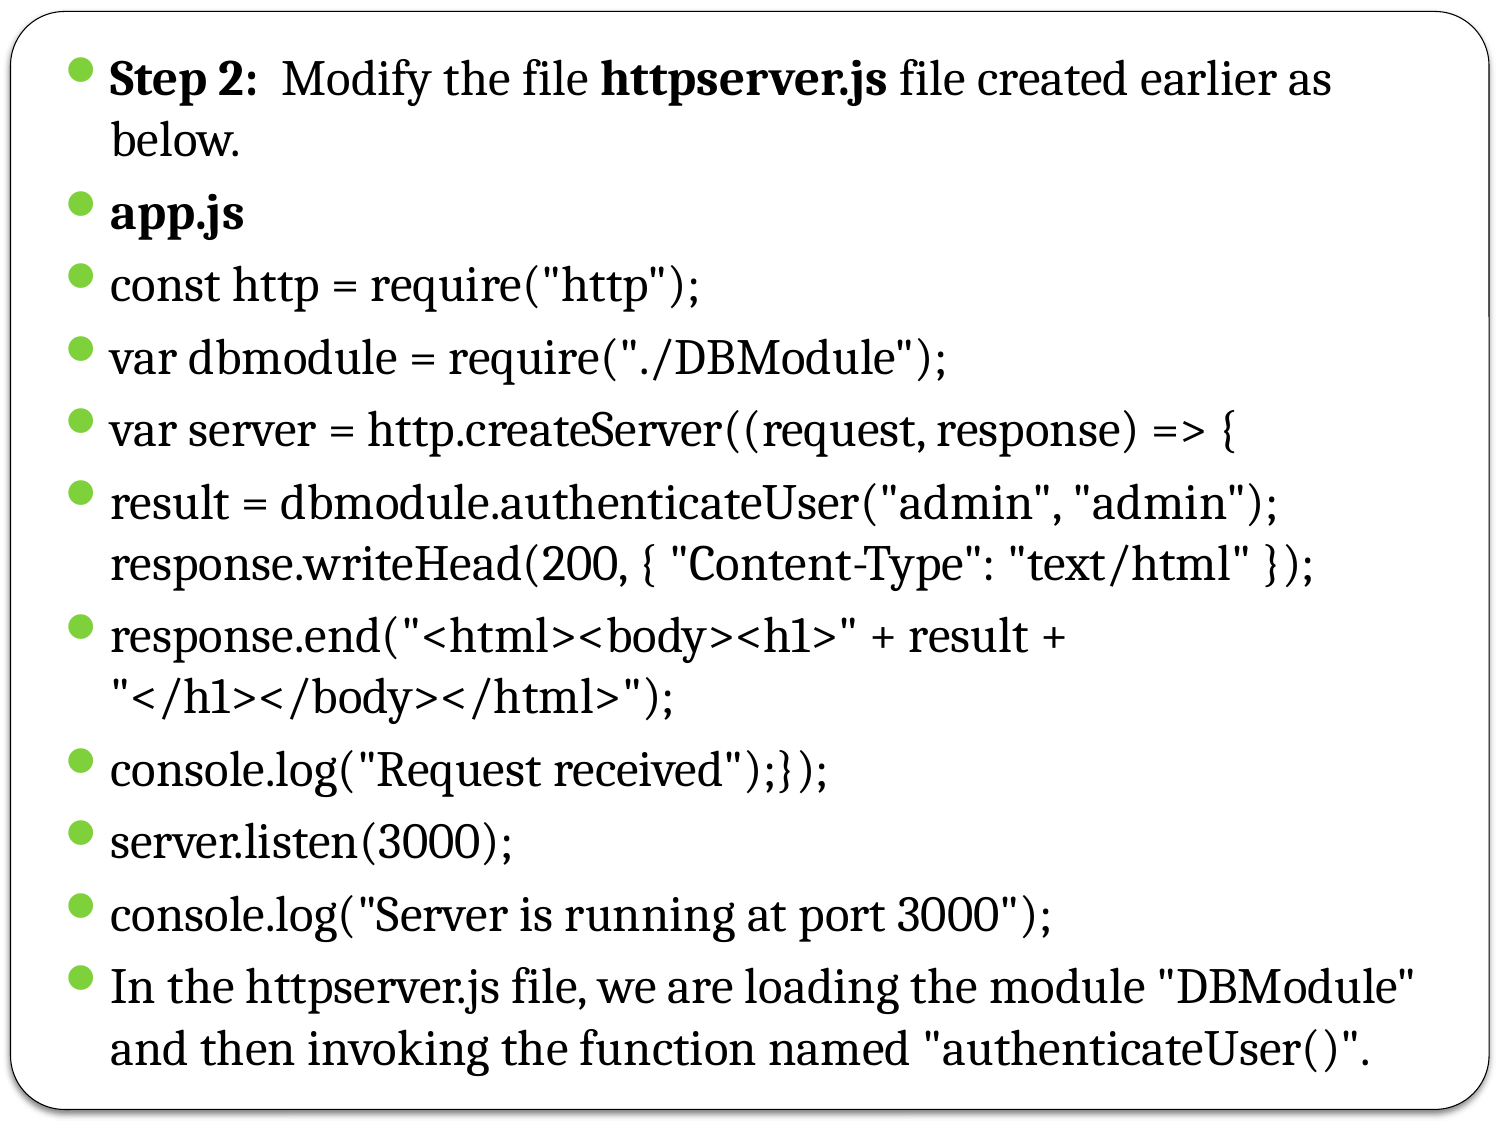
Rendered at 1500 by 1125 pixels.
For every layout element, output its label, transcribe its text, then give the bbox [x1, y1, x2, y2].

list Step 2: Modify the file httpserver.js file created earlier as below. app.js const http = require("http"); var dbmodule = require("./DBModule"); var server = http.createServer((request, response) => { result = dbmodule.authenticateUser("admin", "admin"); response.writeHead(200, { "Content-Type": "text/html" }); response.end("<html><body><h1>" + result + "</h1></body></html>"); console.log("Request received");}); server.listen(3000); console.log("Server is running at port 3000"); In the httpserver.js file, we are loading the module "DBModule" and then invoking the function named "authenticateUser()". [50, 37, 1475, 1088]
